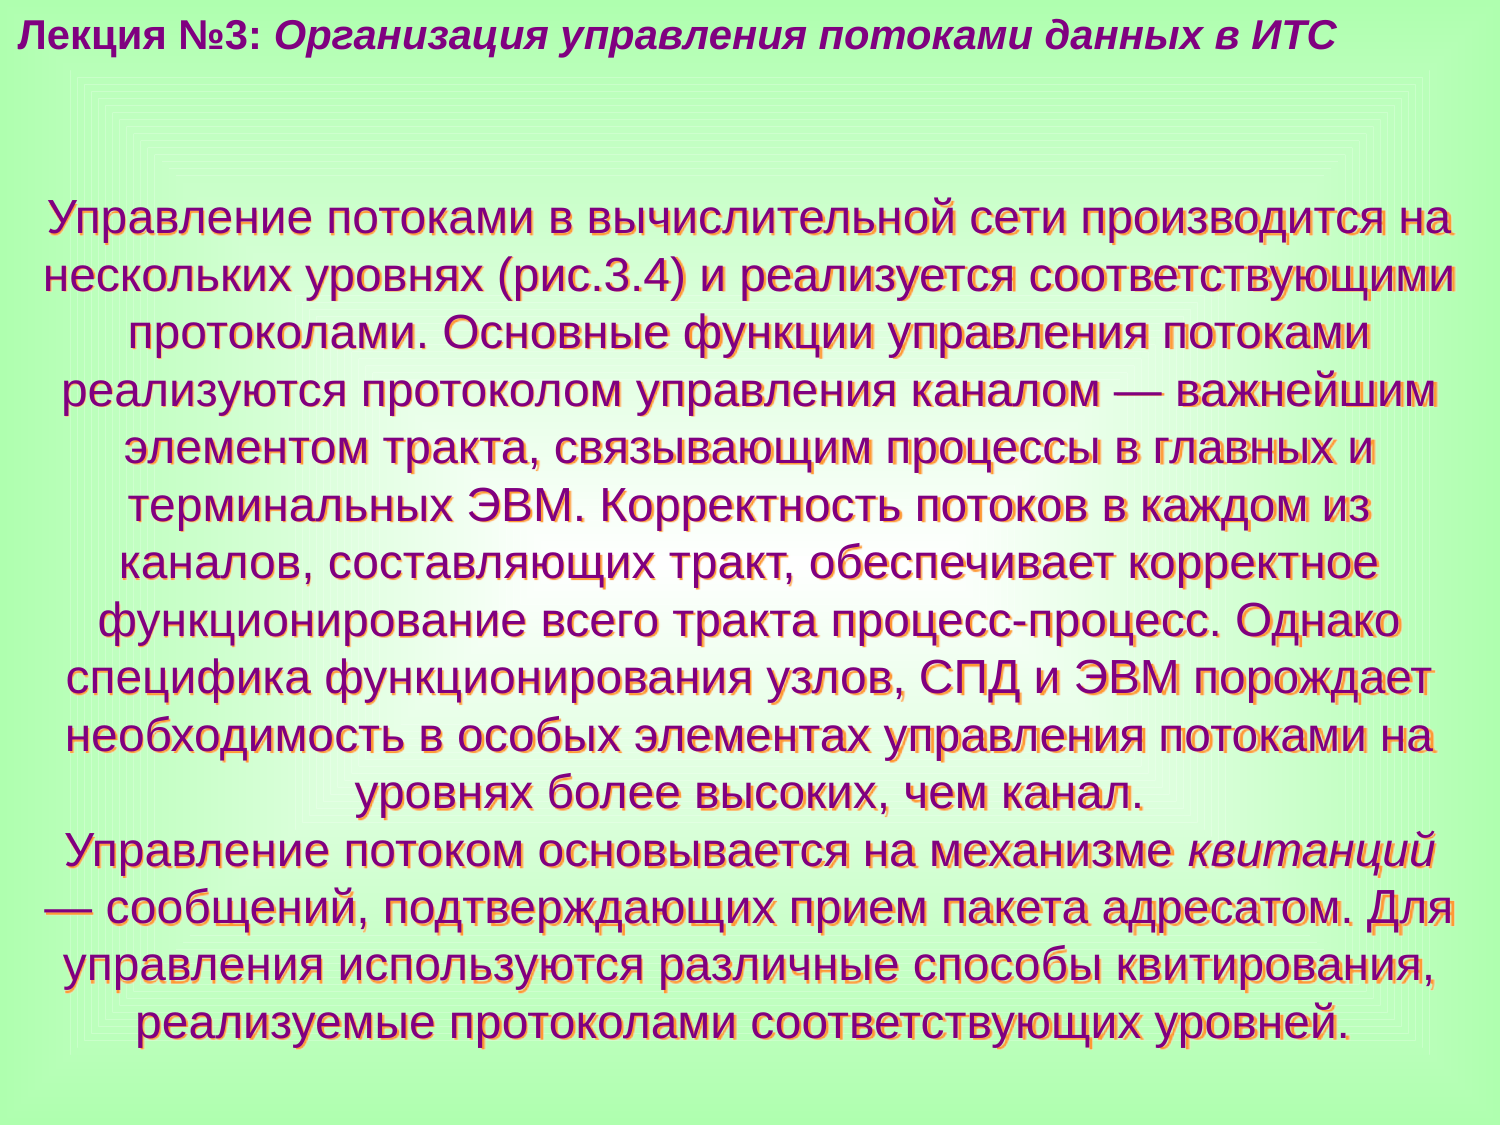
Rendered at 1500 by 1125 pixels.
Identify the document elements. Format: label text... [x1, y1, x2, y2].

text_box Лекция №3: Организация управления потоками данных в ИТС [0, 0, 1355, 65]
text_box Управление потоками в вычислительной сети производится на нескольких уровнях (рис.3.4) и реализуется соответствующими протоколами. Основные функции управления потоками реализуются протоколом управления каналом — важнейшим элементом тракта, связывающим процессы в главных и терминальных ЭВМ. Корректность потоков в каждом из каналов, составляющих тракт, обеспечивает корректное функционирование всего тракта процесс-процесс. Однако специфика функционирования узлов, СПД и ЭВМ порождает необходимость в особых элементах управления потоками на уровнях более высоких, чем канал. Управление потоком основывается на механизме квитанций — сообщений, подтверждающих прием пакета адресатом. Для управления используются различные способы квитирования, реализуемые протоколами соответствующих уровней. [20, 178, 1480, 1056]
